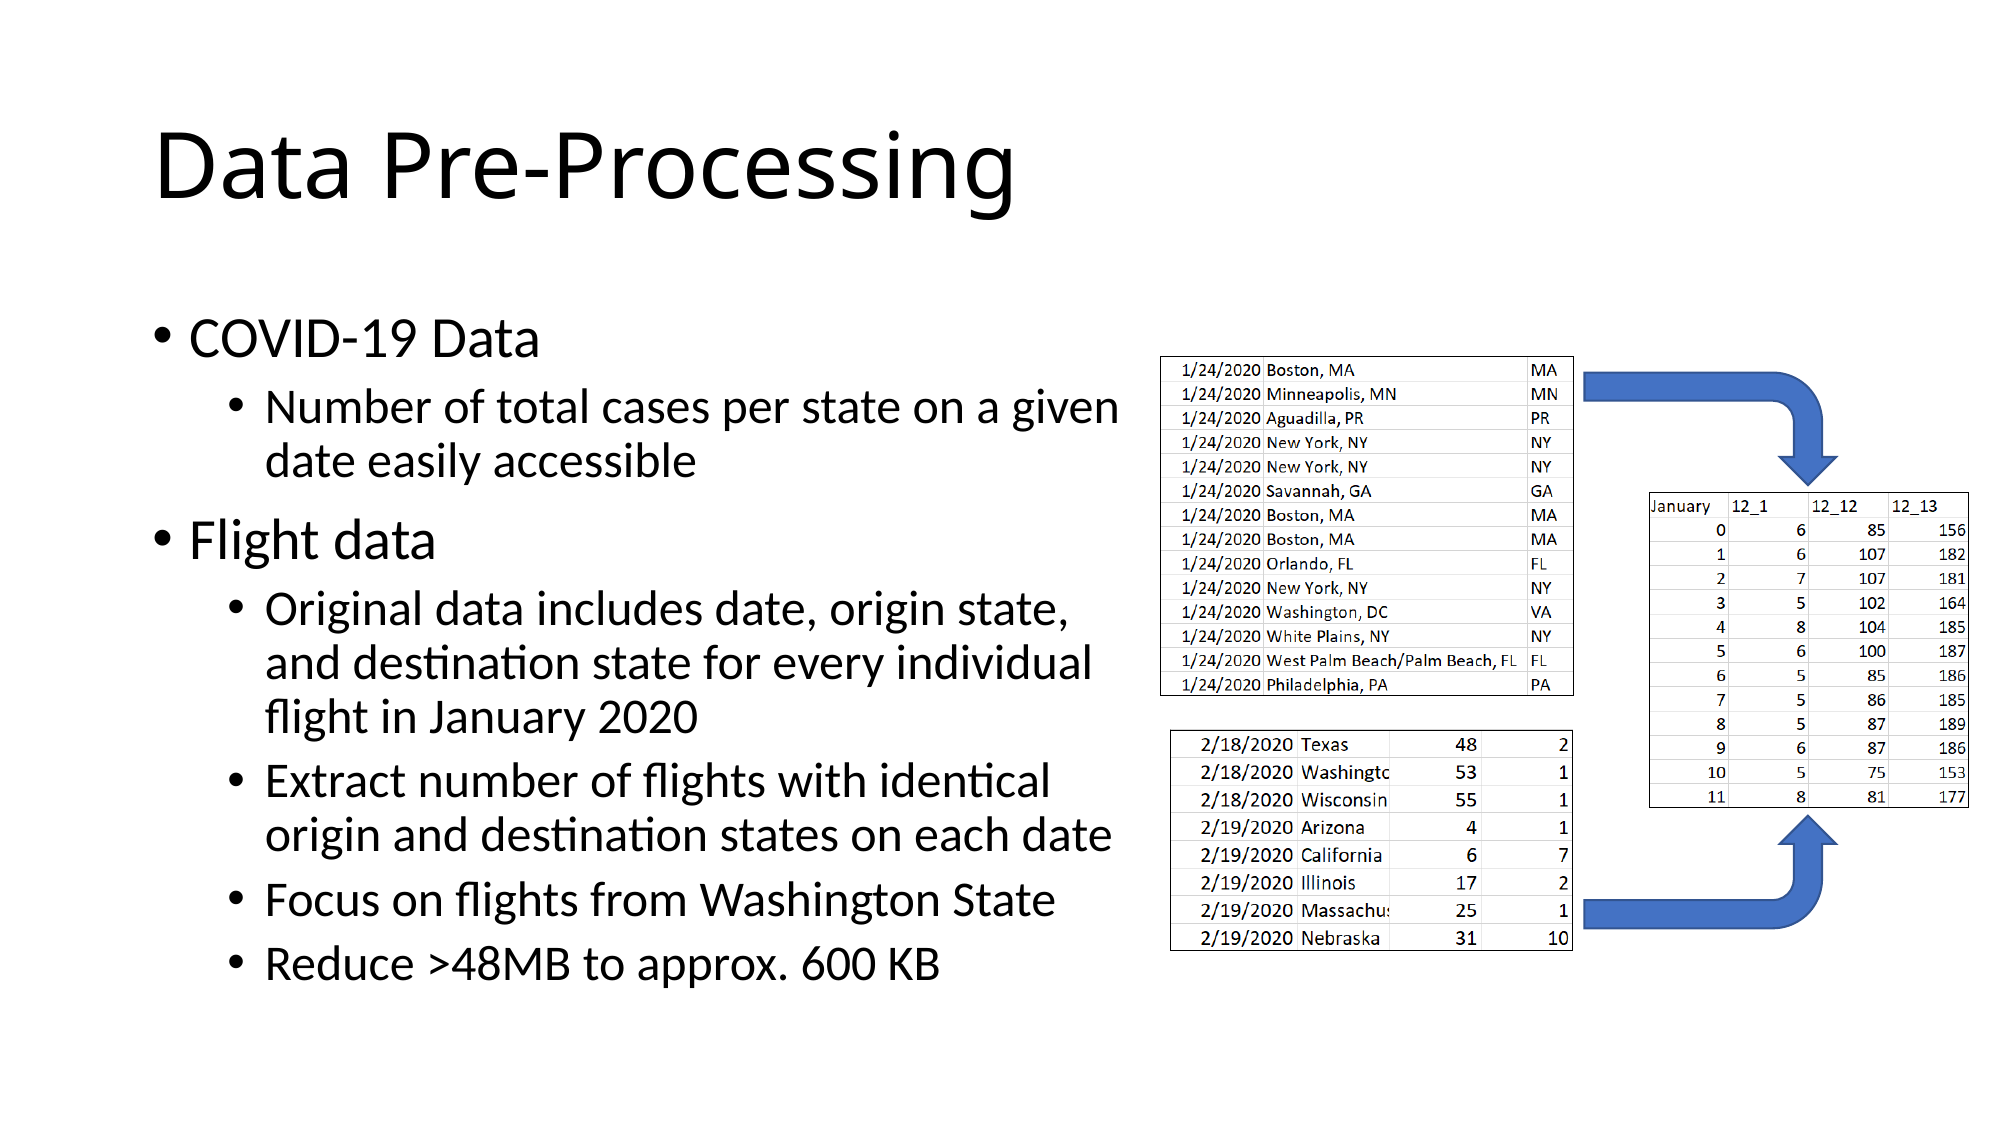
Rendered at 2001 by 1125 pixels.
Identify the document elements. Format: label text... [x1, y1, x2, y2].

list COVID-19 Data Number of total cases per state on a given date easily accessible Flight data Original data includes date, origin state, and destination state for every individual flight in January 2020 Extract number of flights with identical origin and destination states on each date Focus on flights from Washington State Reduce >48MB to approx. 600 KB [137, 299, 1136, 1083]
title Data Pre-Processing [137, 59, 1863, 278]
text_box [1159, 356, 1969, 951]
